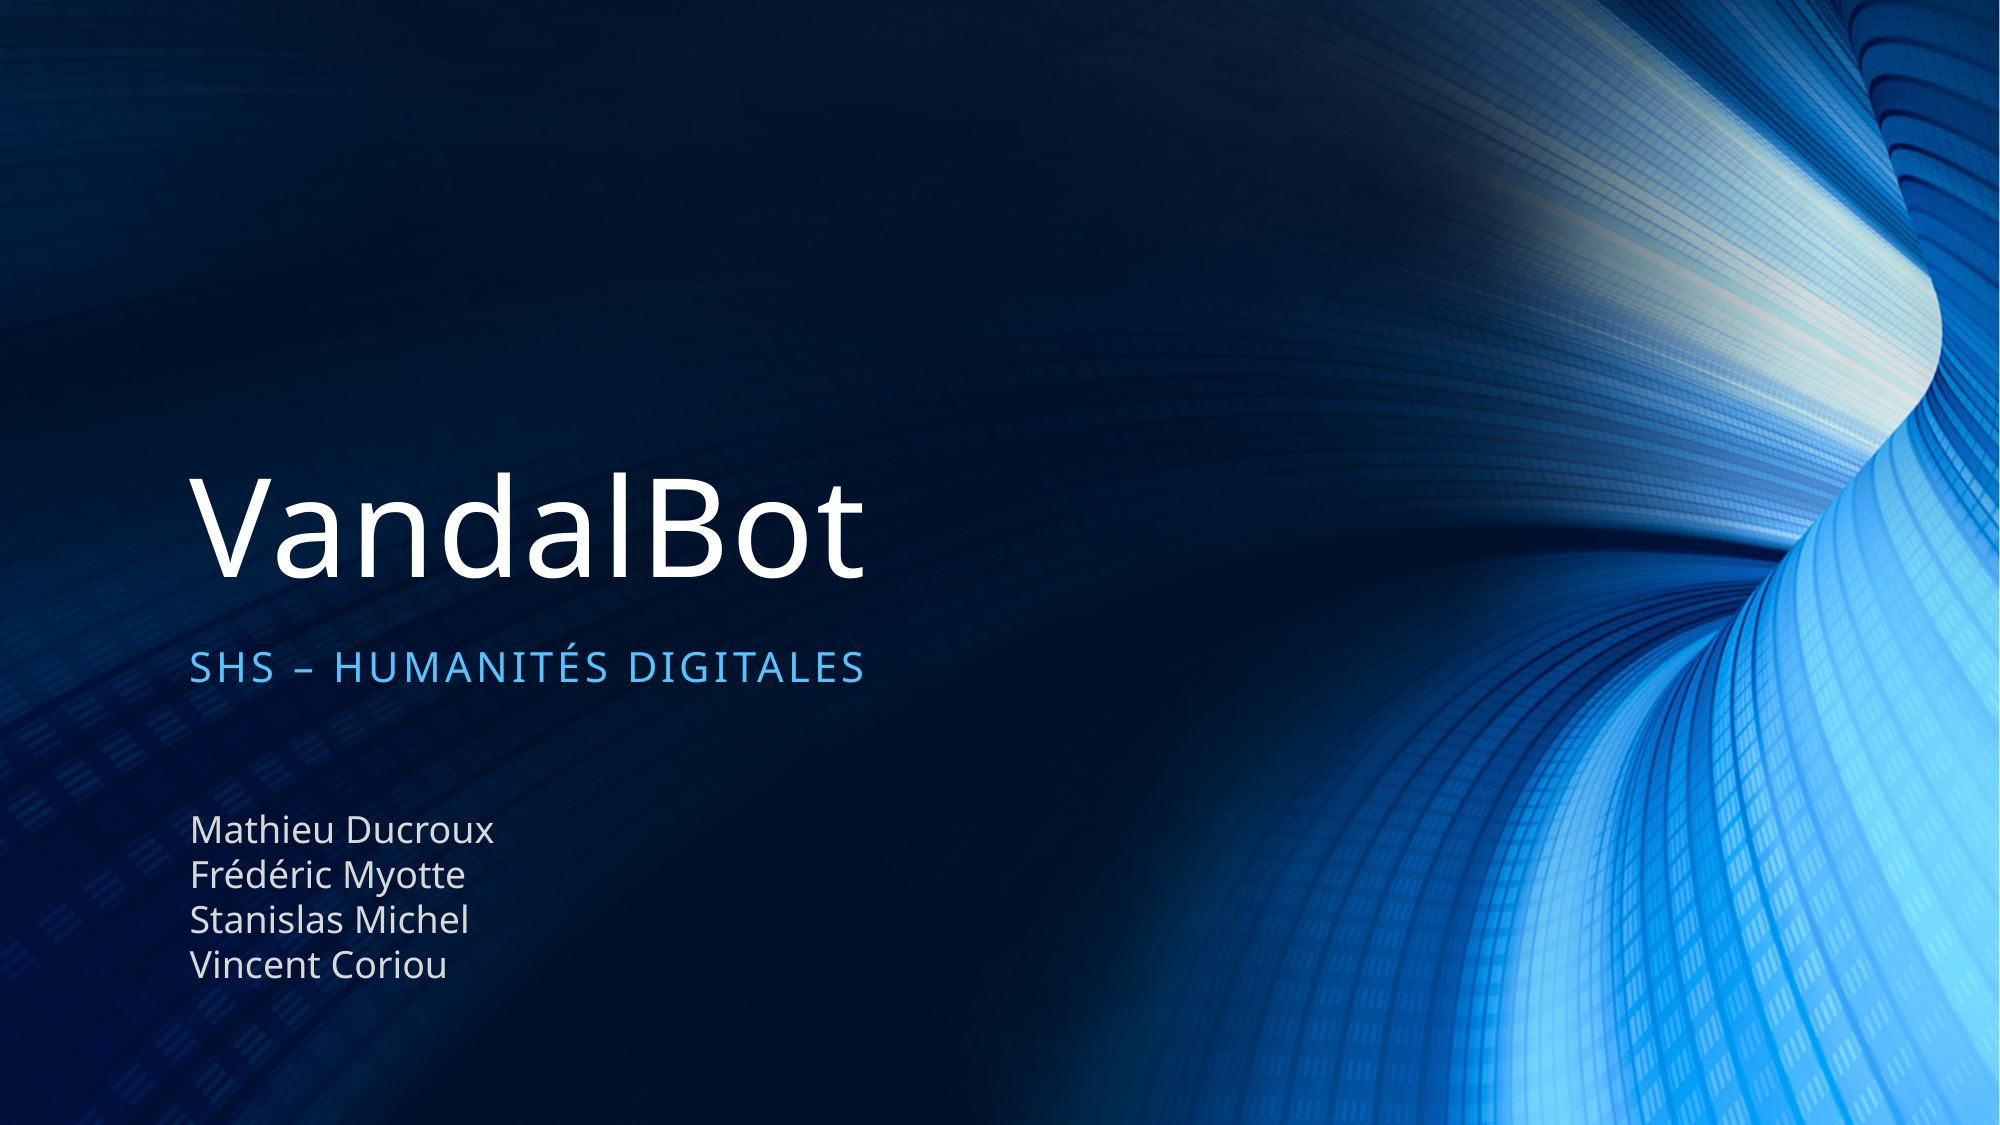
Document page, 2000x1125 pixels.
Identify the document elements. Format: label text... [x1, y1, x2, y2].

picture [0, 0, 2000, 1125]
text_box VandalBot [174, 444, 1525, 613]
text_box Mathieu Ducroux Frédéric Myotte Stanislas Michel Vincent Coriou [174, 798, 1226, 994]
text_box Shs – humanités digitales [174, 633, 1525, 716]
